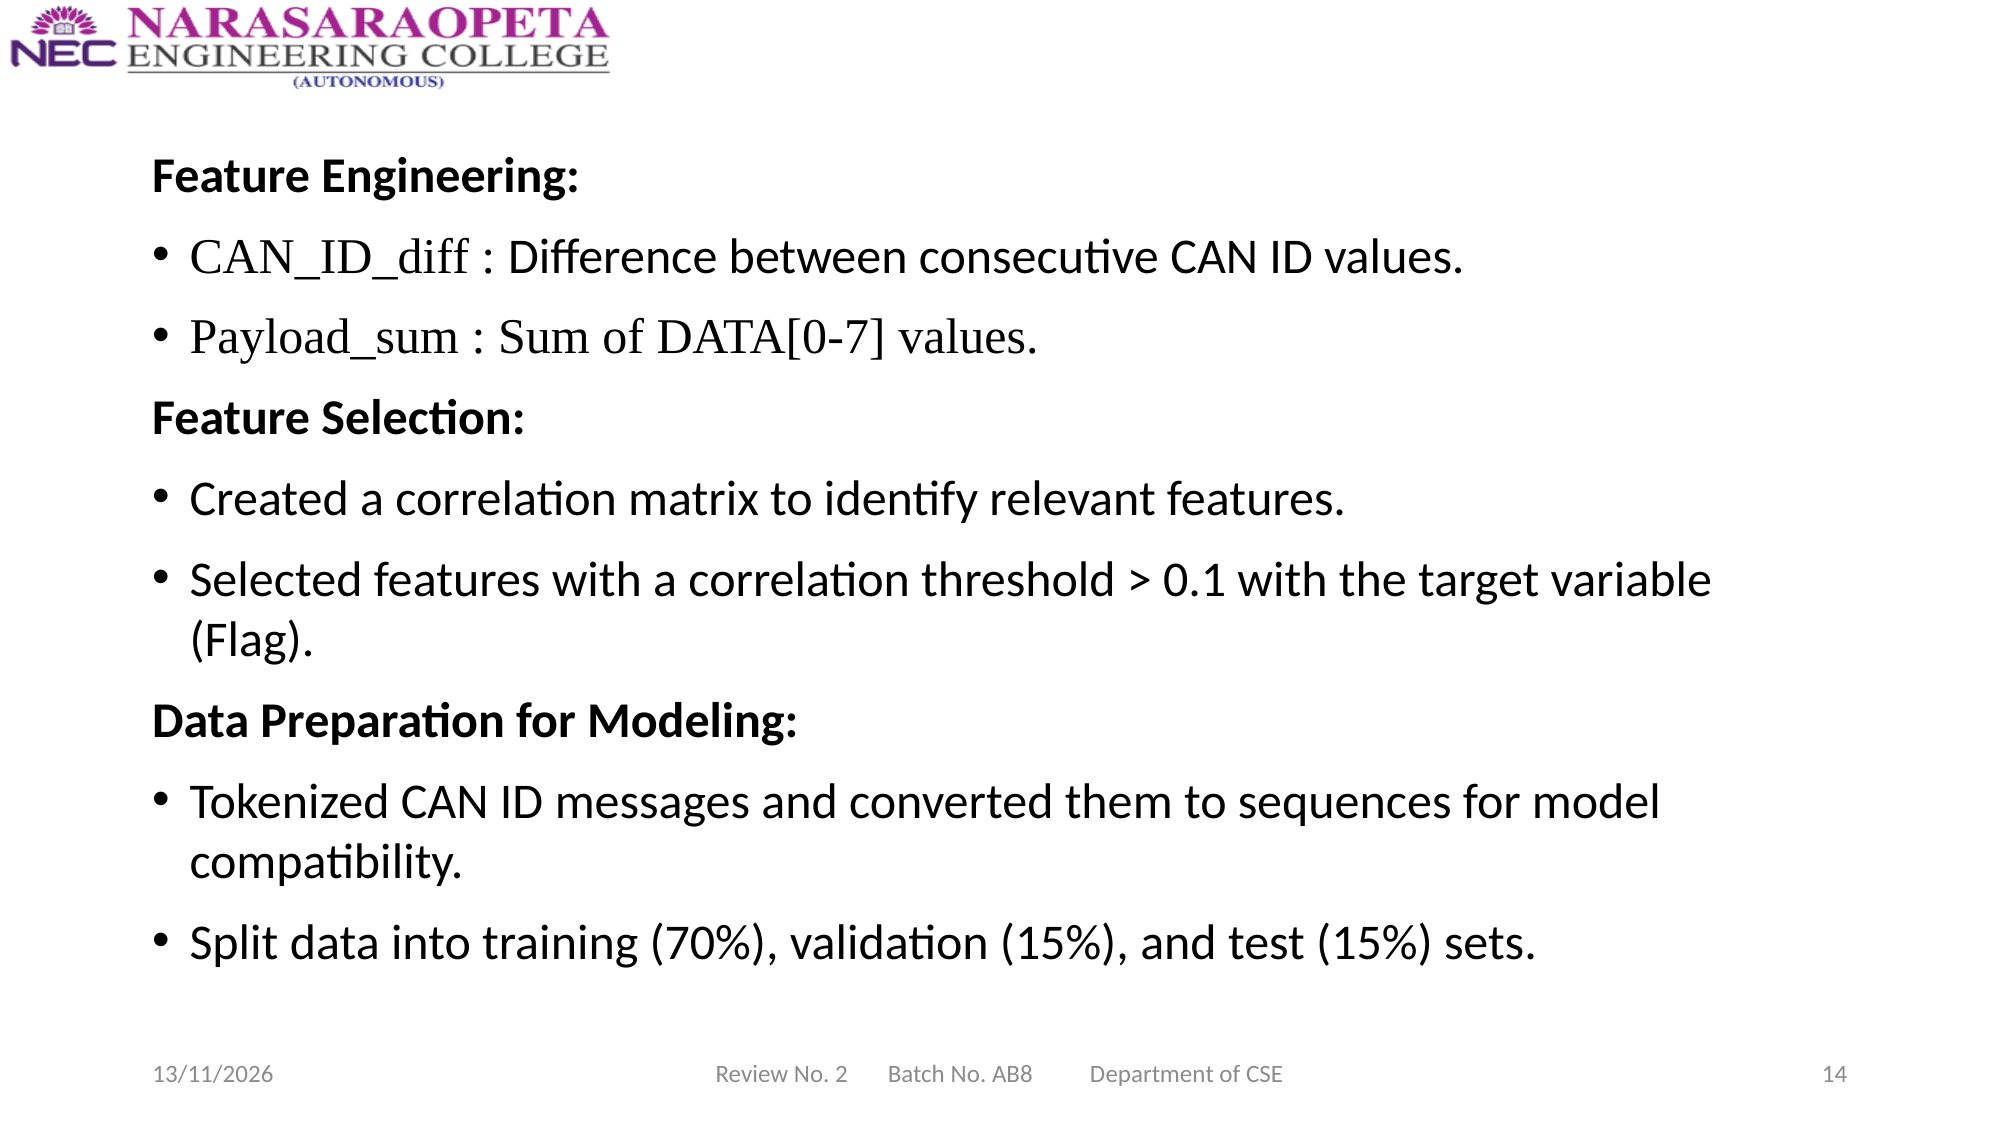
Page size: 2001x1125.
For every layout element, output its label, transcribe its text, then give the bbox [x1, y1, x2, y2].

picture [0, 0, 618, 95]
slide_number 14 [1412, 1042, 1863, 1103]
text_box Feature Engineering: CAN_ID_diff : Difference between consecutive CAN ID values. Payload_sum : Sum of DATA[0-7] values. Feature Selection: Created a correlation matrix to identify relevant features. Selected features with a correlation threshold > 0.1 with the target variable (Flag). Data Preparation for Modeling: Tokenized CAN ID messages and converted them to sequences for model compatibility. Split data into training (70%), validation (15%), and test (15%) sets. [137, 134, 1863, 1014]
footer Review No. 2 Batch No. AB8 Department of CSE [662, 1042, 1338, 1103]
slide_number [137, 1042, 588, 1103]
